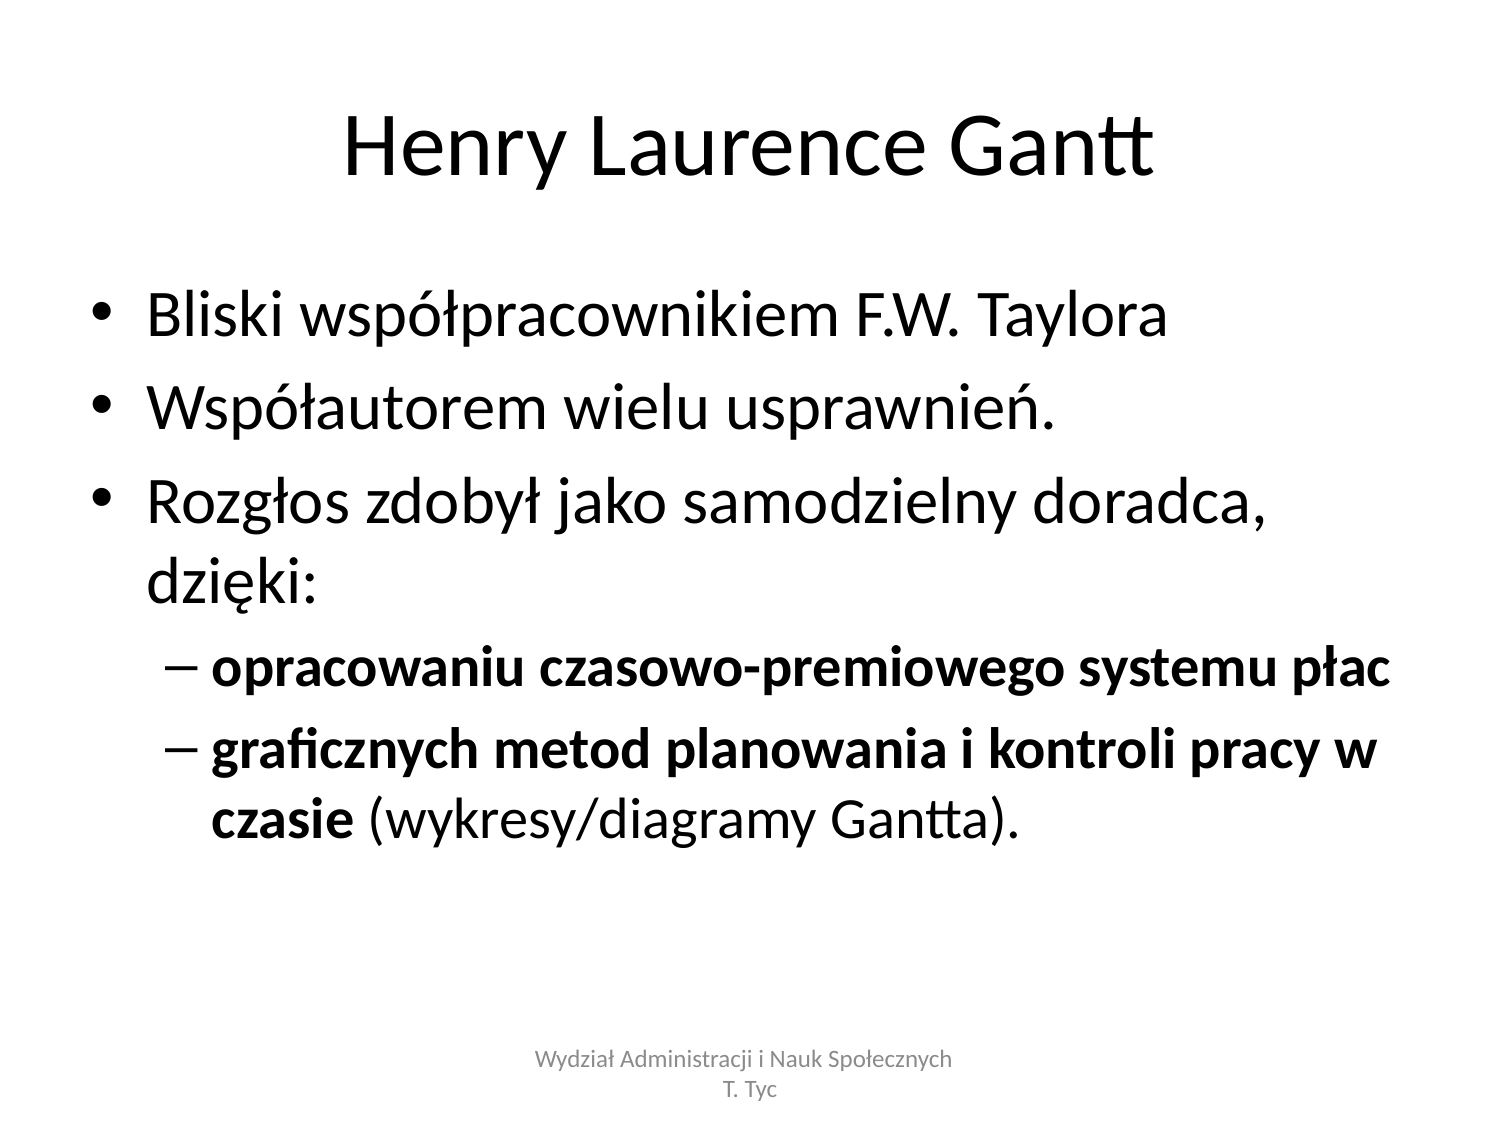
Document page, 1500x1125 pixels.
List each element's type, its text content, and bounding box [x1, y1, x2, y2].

list Bliski współpracownikiem F.W. Taylora Współautorem wielu usprawnień. Rozgłos zdobył jako samodzielny doradca, dzięki: opracowaniu czasowo-premiowego systemu płac graficznych metod planowania i kontroli pracy w czasie (wykresy/diagramy Gantta). [74, 262, 1426, 1006]
title Henry Laurence Gantt [74, 44, 1426, 233]
footer Wydział Administracji i Nauk Społecznych T. Tyc [512, 1042, 988, 1103]
